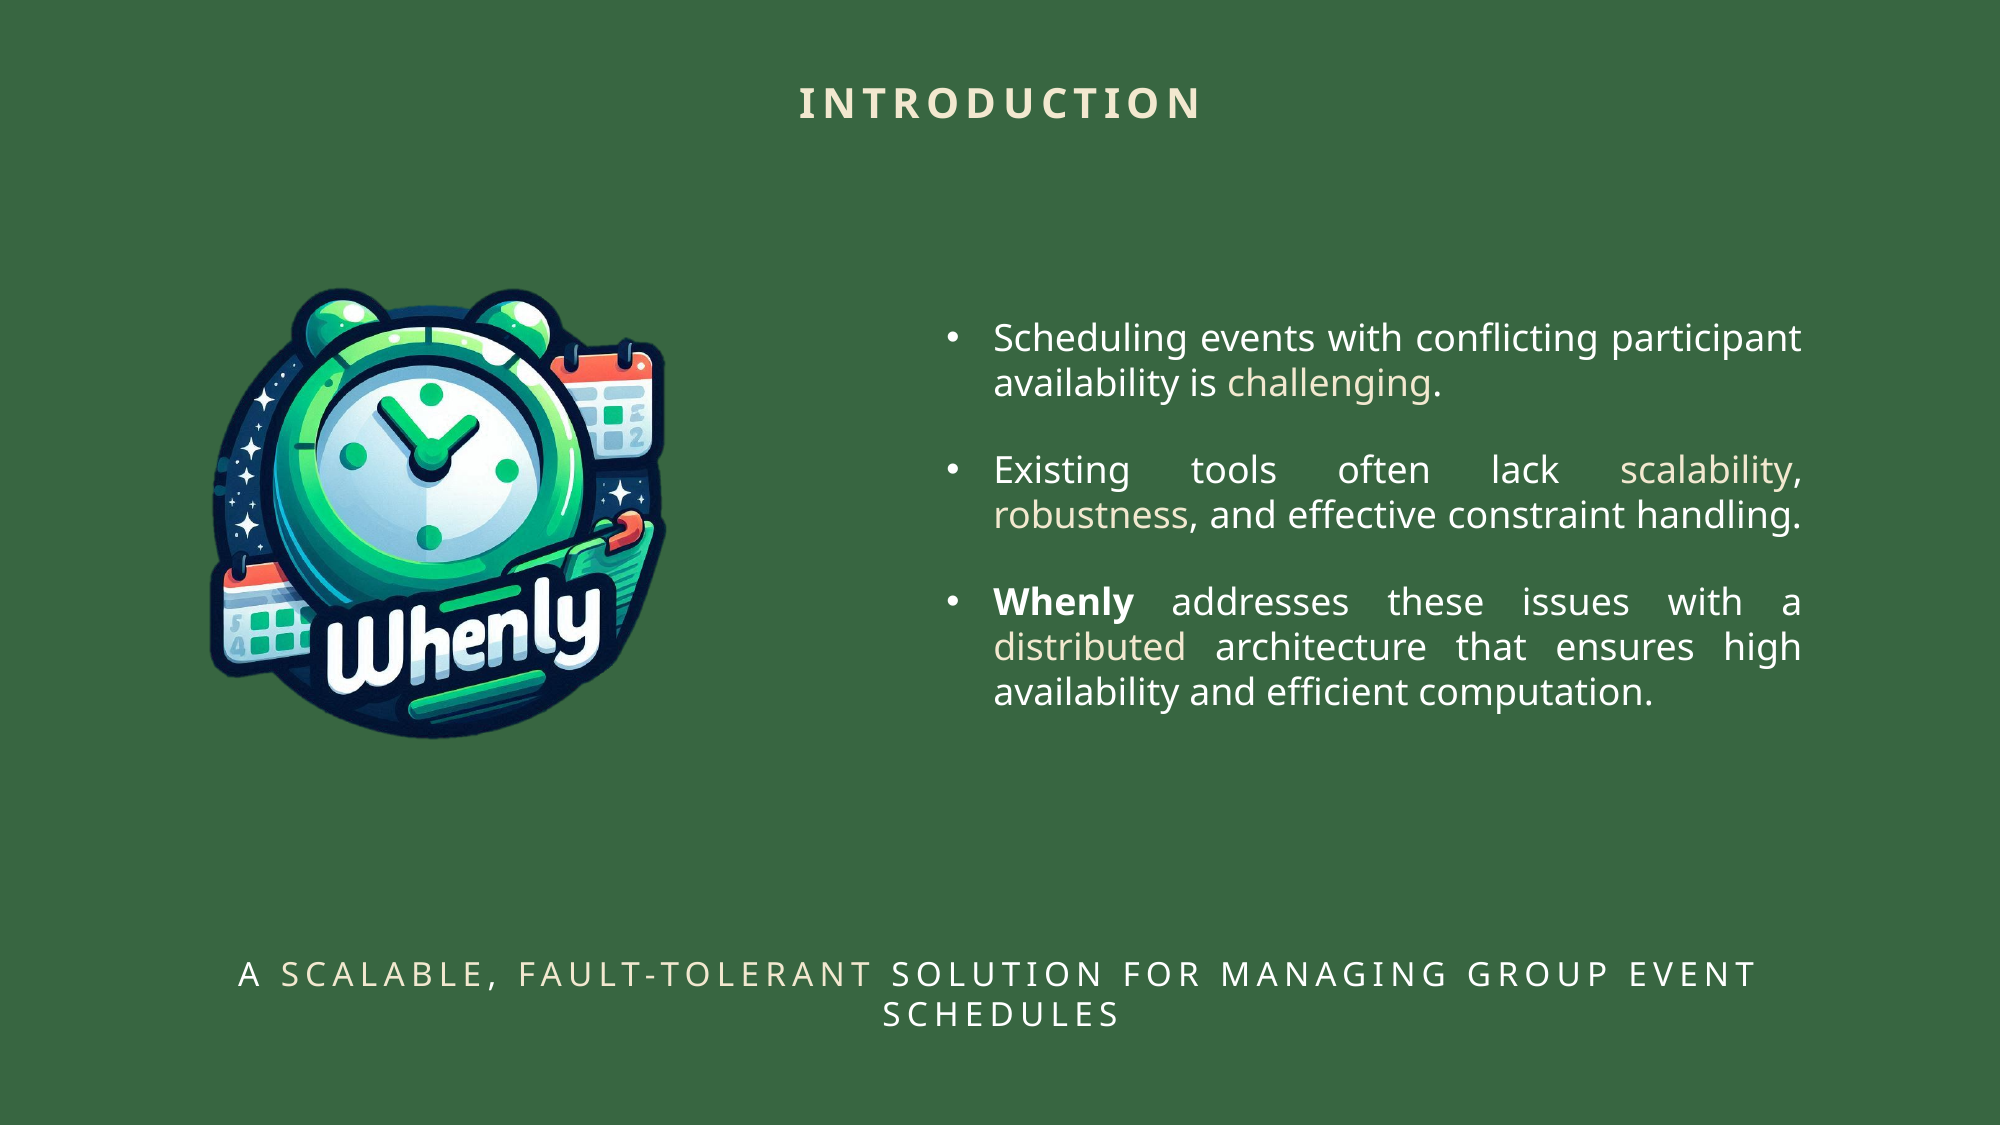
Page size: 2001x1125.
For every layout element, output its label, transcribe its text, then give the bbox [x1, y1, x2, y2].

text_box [181, 272, 1819, 759]
text_box INTRODUCTION [700, 69, 1300, 135]
text_box A SCALABLE, FAULT-TOLERANT SOLUTION FOR MANAGING GROUP EVENT SCHEDULES [108, 945, 1892, 1041]
